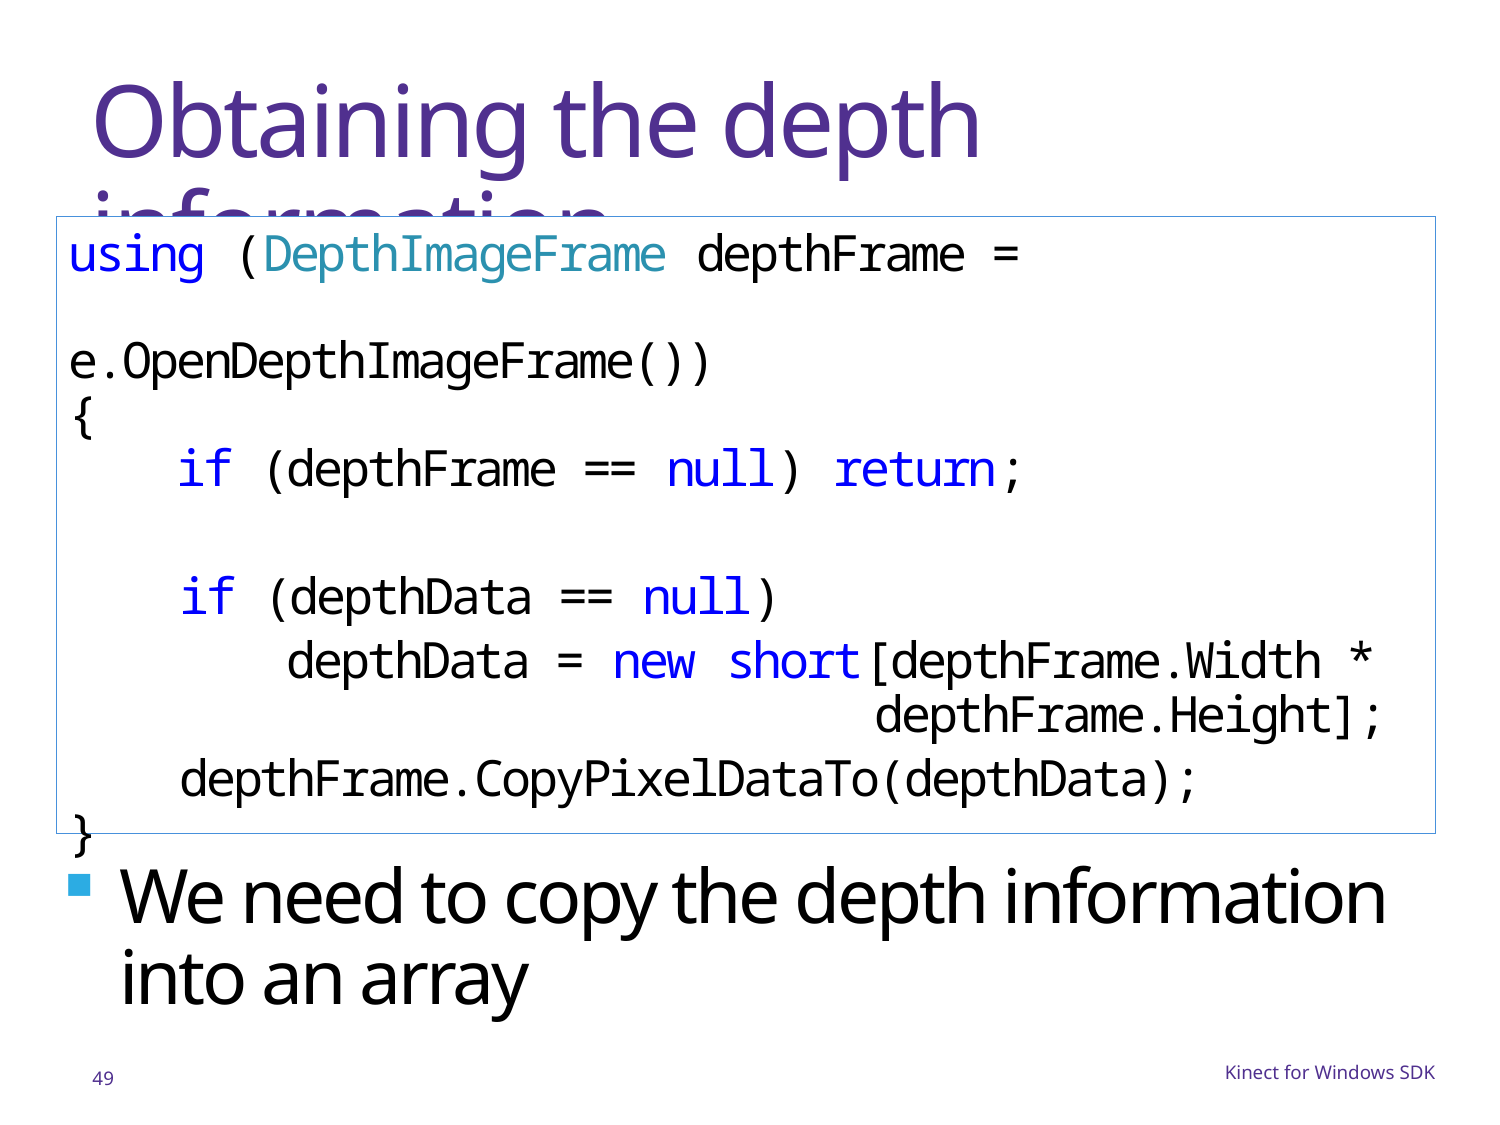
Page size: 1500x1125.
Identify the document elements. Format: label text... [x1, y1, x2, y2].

list using (DepthImageFrame depthFrame = e.OpenDepthImageFrame()) { if (depthFrame == null) return; if (depthData == null) depthData = new short[depthFrame.Width * depthFrame.Height]; depthFrame.CopyPixelDataTo(depthData); } [56, 216, 1436, 834]
slide_number 49 [0, 1053, 114, 1107]
title Obtaining the depth information [90, 70, 1463, 180]
list We need to copy the depth information into an array [62, 858, 1435, 1023]
